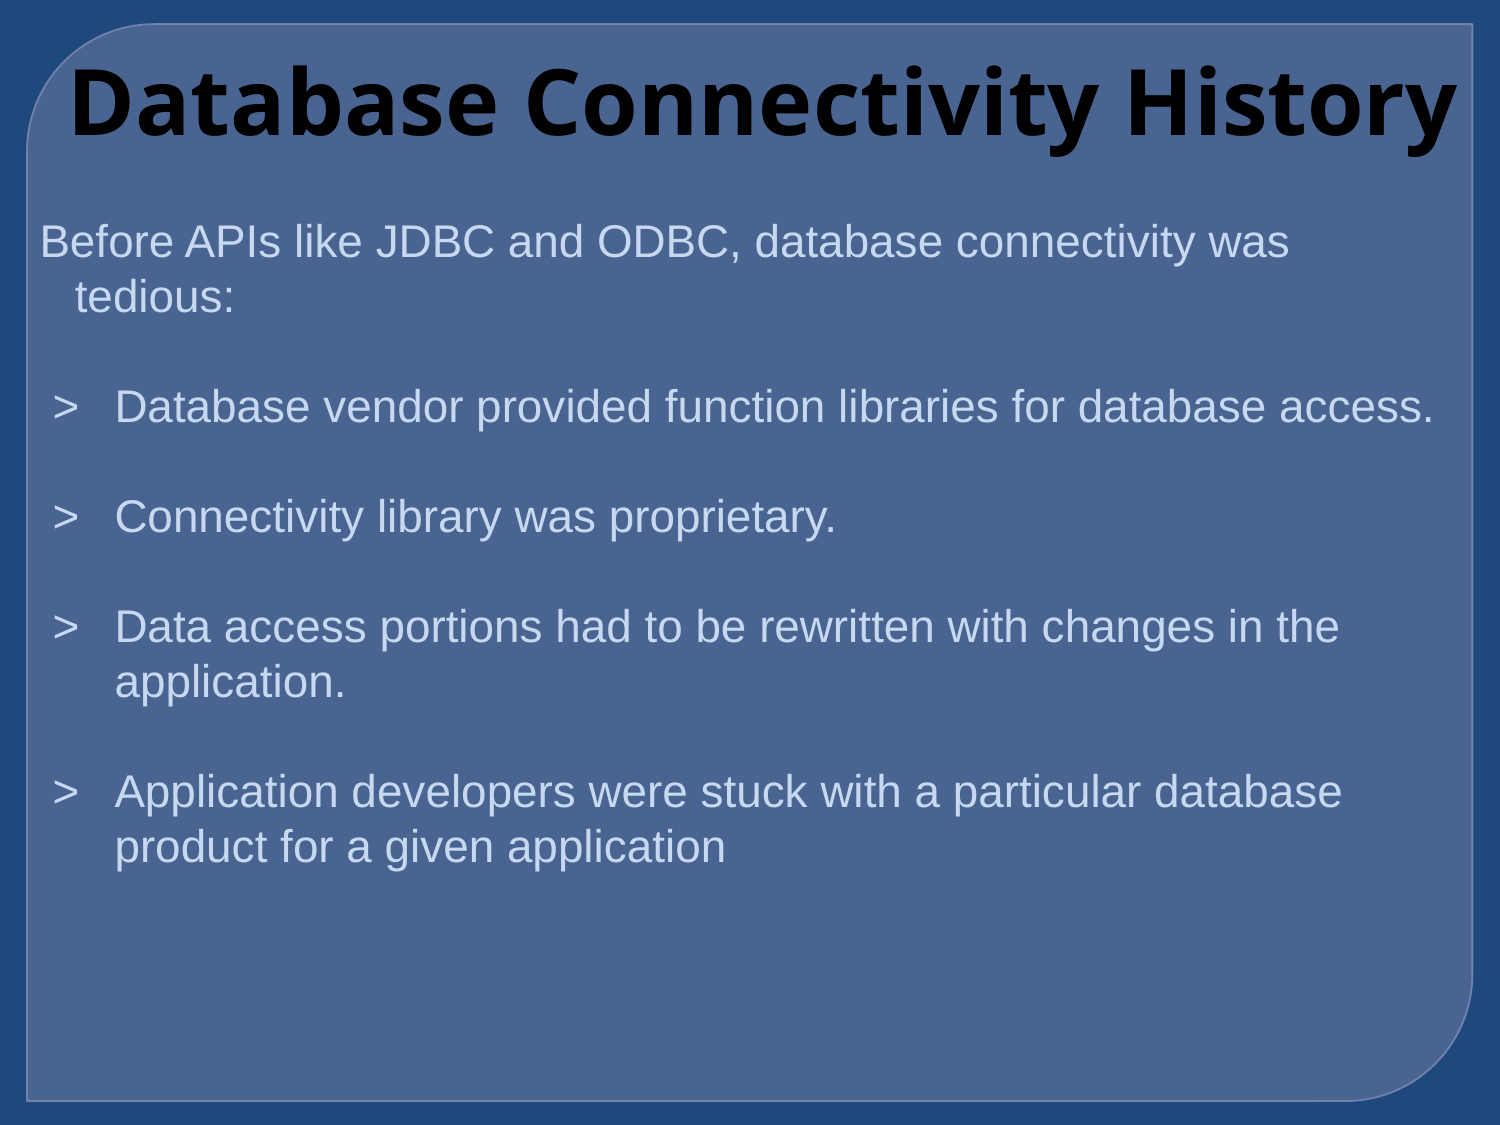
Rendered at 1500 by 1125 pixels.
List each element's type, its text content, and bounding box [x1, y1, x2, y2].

text_box Before APIs like JDBC and ODBC, database connectivity was tedious: > Database vendor provided function libraries for database access. > Connectivity library was proprietary. > Data access portions had to be rewritten with changes in the application. > Application developers were stuck with a particular database product for a given application [24, 204, 1463, 1125]
text_box Database Connectivity History [50, 36, 1500, 162]
